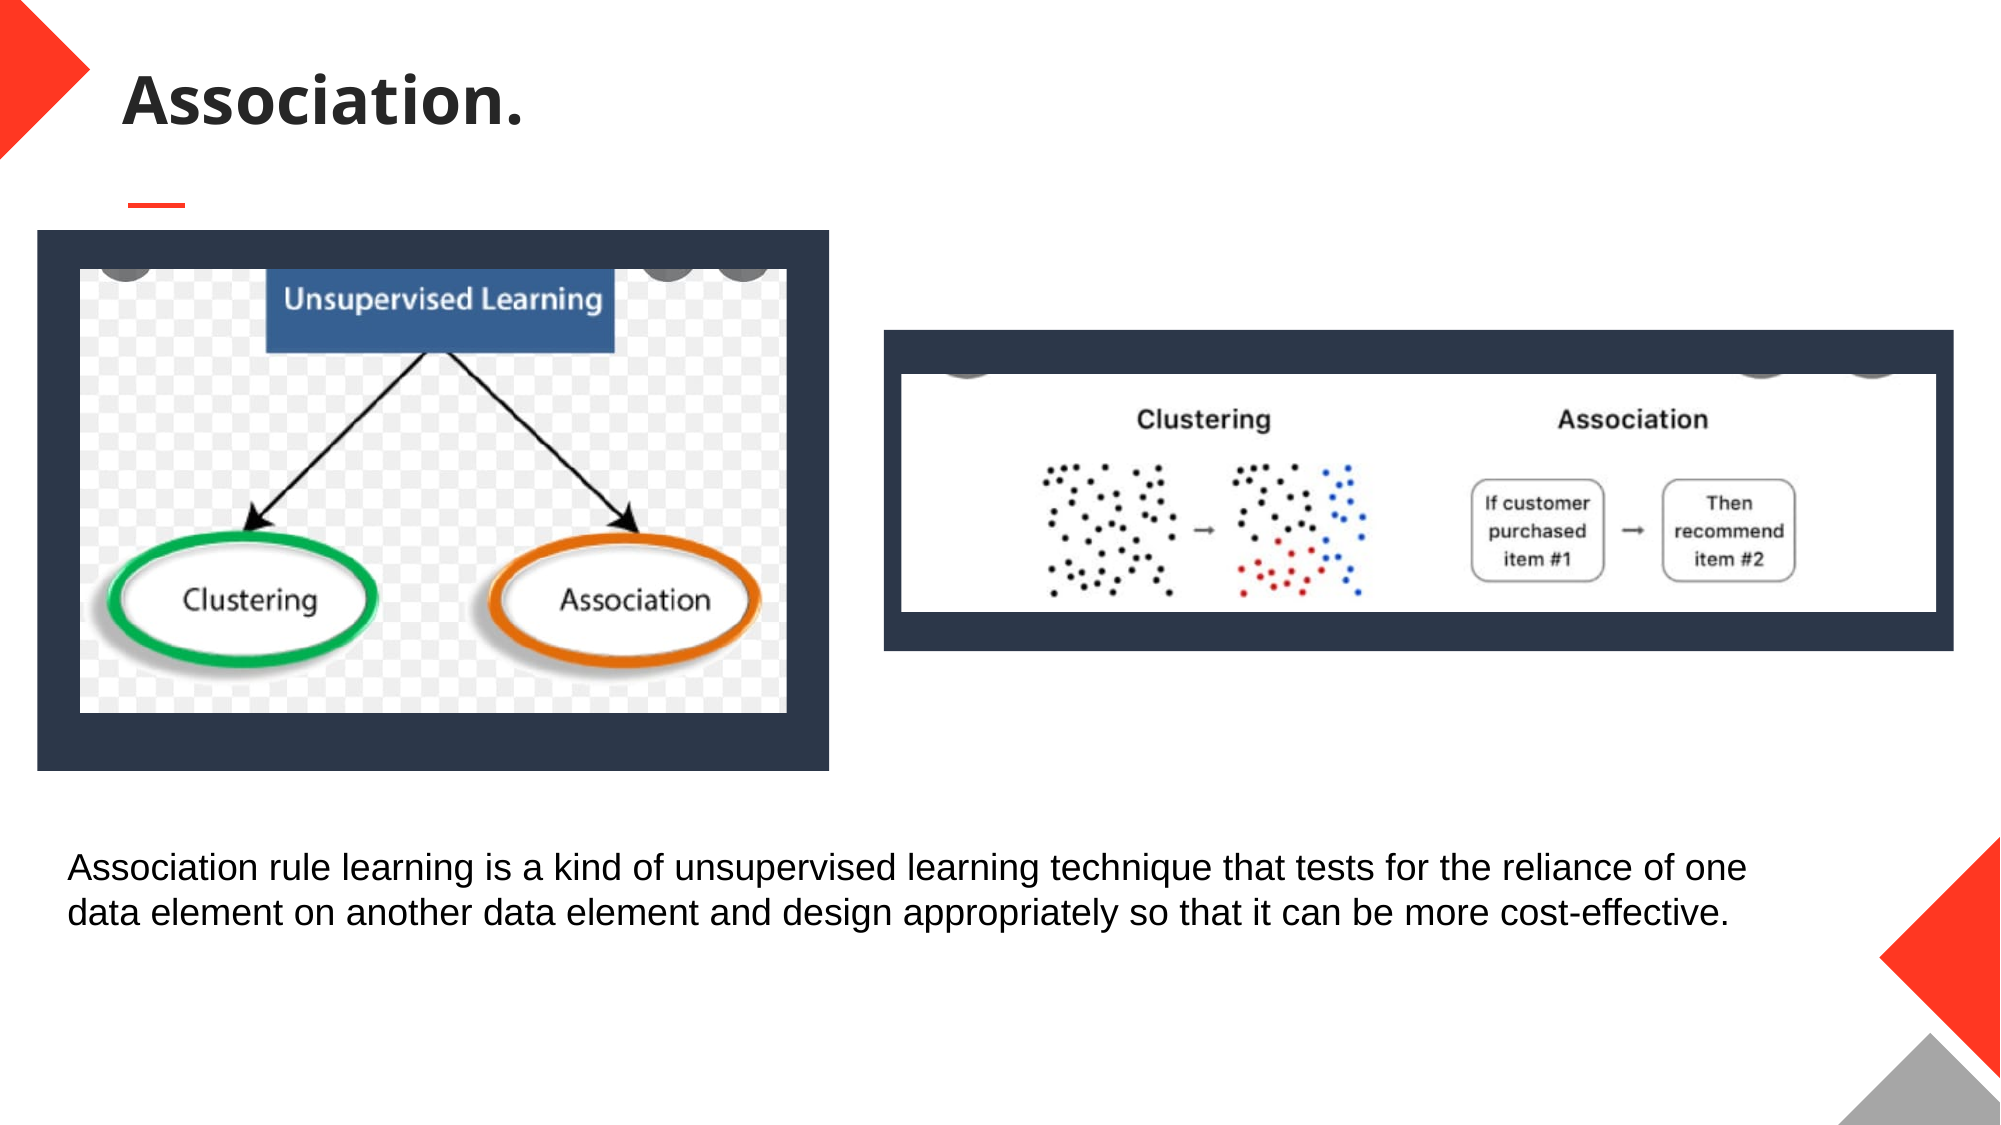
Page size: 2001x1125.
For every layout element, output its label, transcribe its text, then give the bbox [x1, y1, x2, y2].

text_box [0, 0, 92, 162]
picture [901, 374, 1937, 612]
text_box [1105, 313, 1705, 374]
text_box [1760, 696, 2000, 1125]
text_box [36, 229, 830, 772]
picture [79, 269, 787, 713]
text_box [883, 329, 1955, 652]
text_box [107, 50, 753, 206]
text_box Association rule learning is a kind of unsupervised learning technique that tests for the reliance of one data element on another data element and design appropriately so that it can be more cost-effective. [52, 835, 1760, 941]
